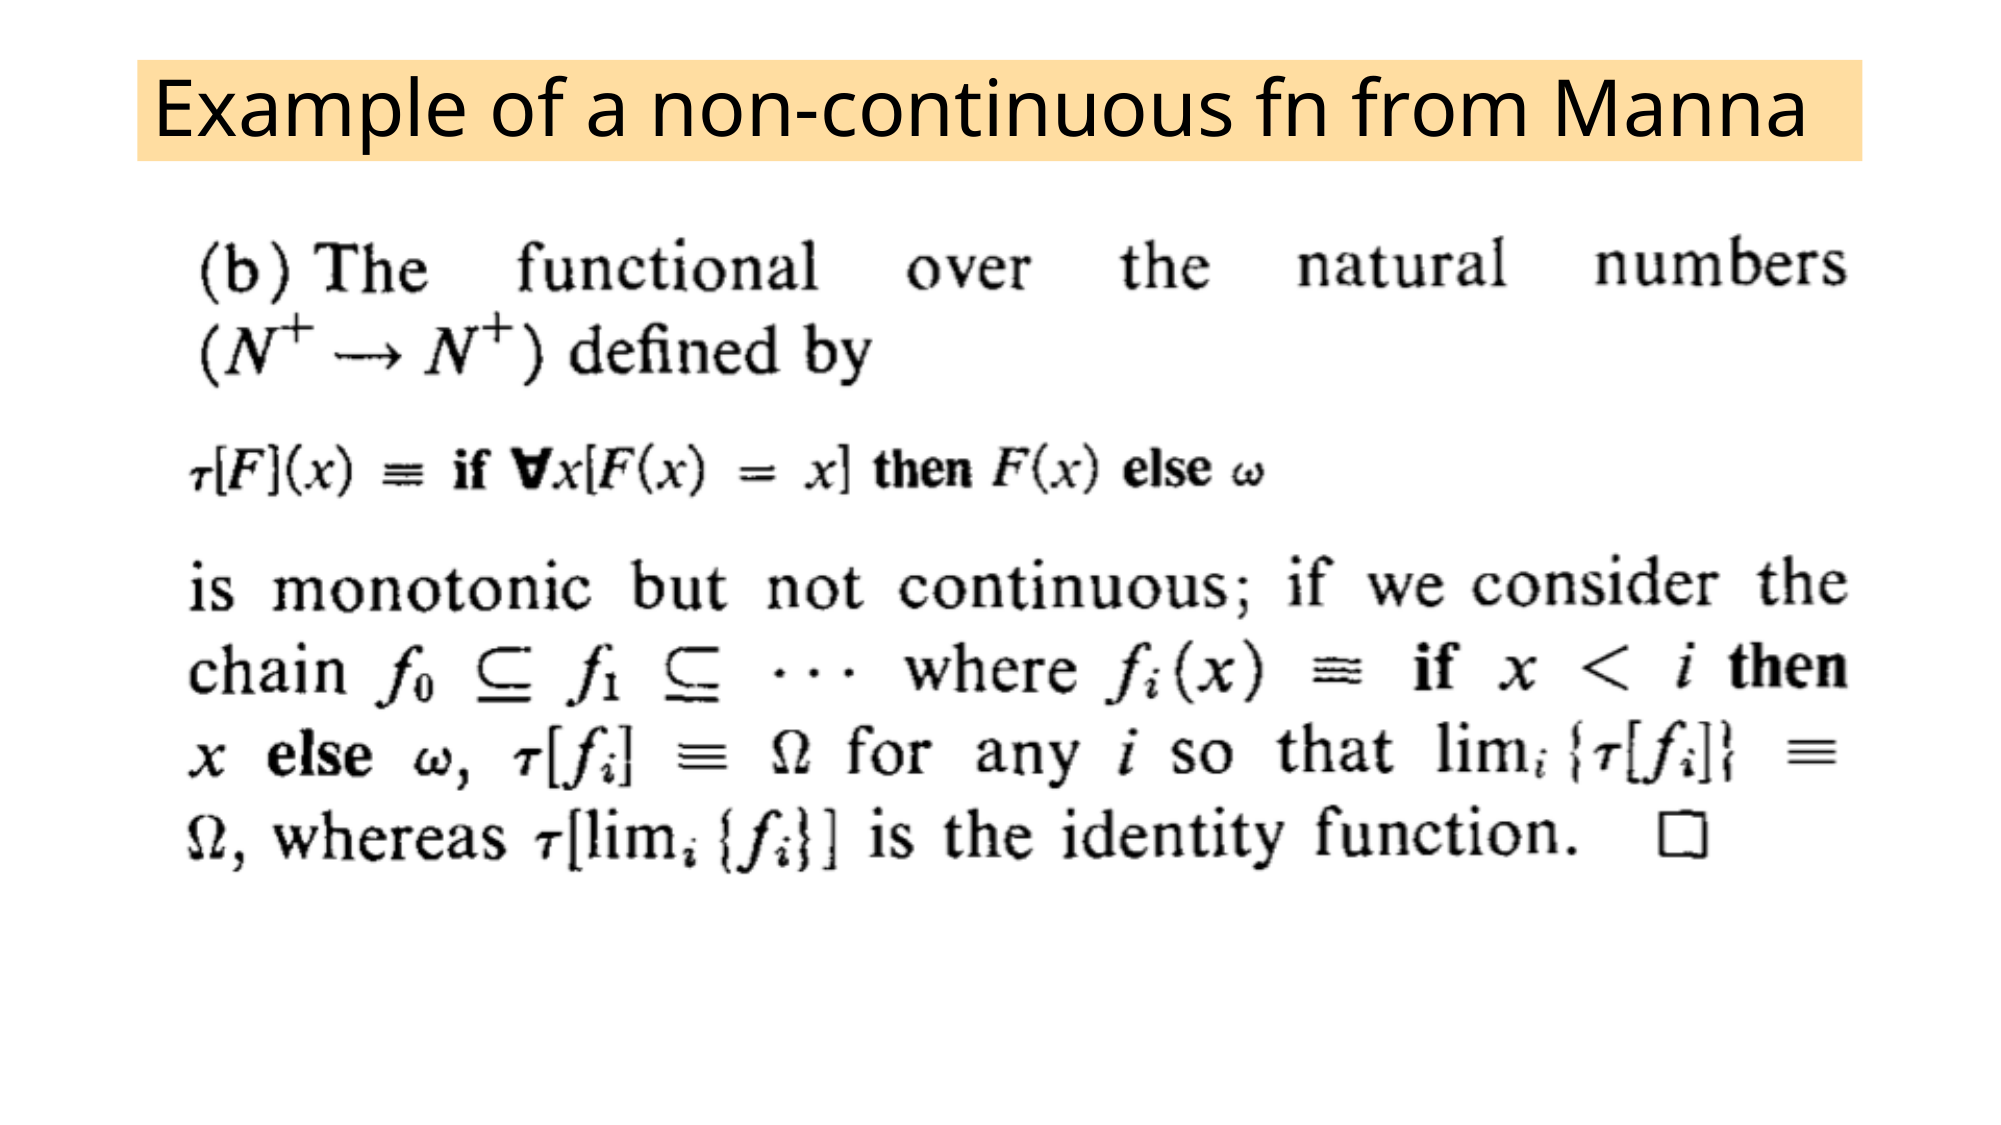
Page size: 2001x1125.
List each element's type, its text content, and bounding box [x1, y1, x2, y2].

title Example of a non-continuous fn from Manna [137, 59, 1863, 162]
picture [74, 209, 1925, 916]
